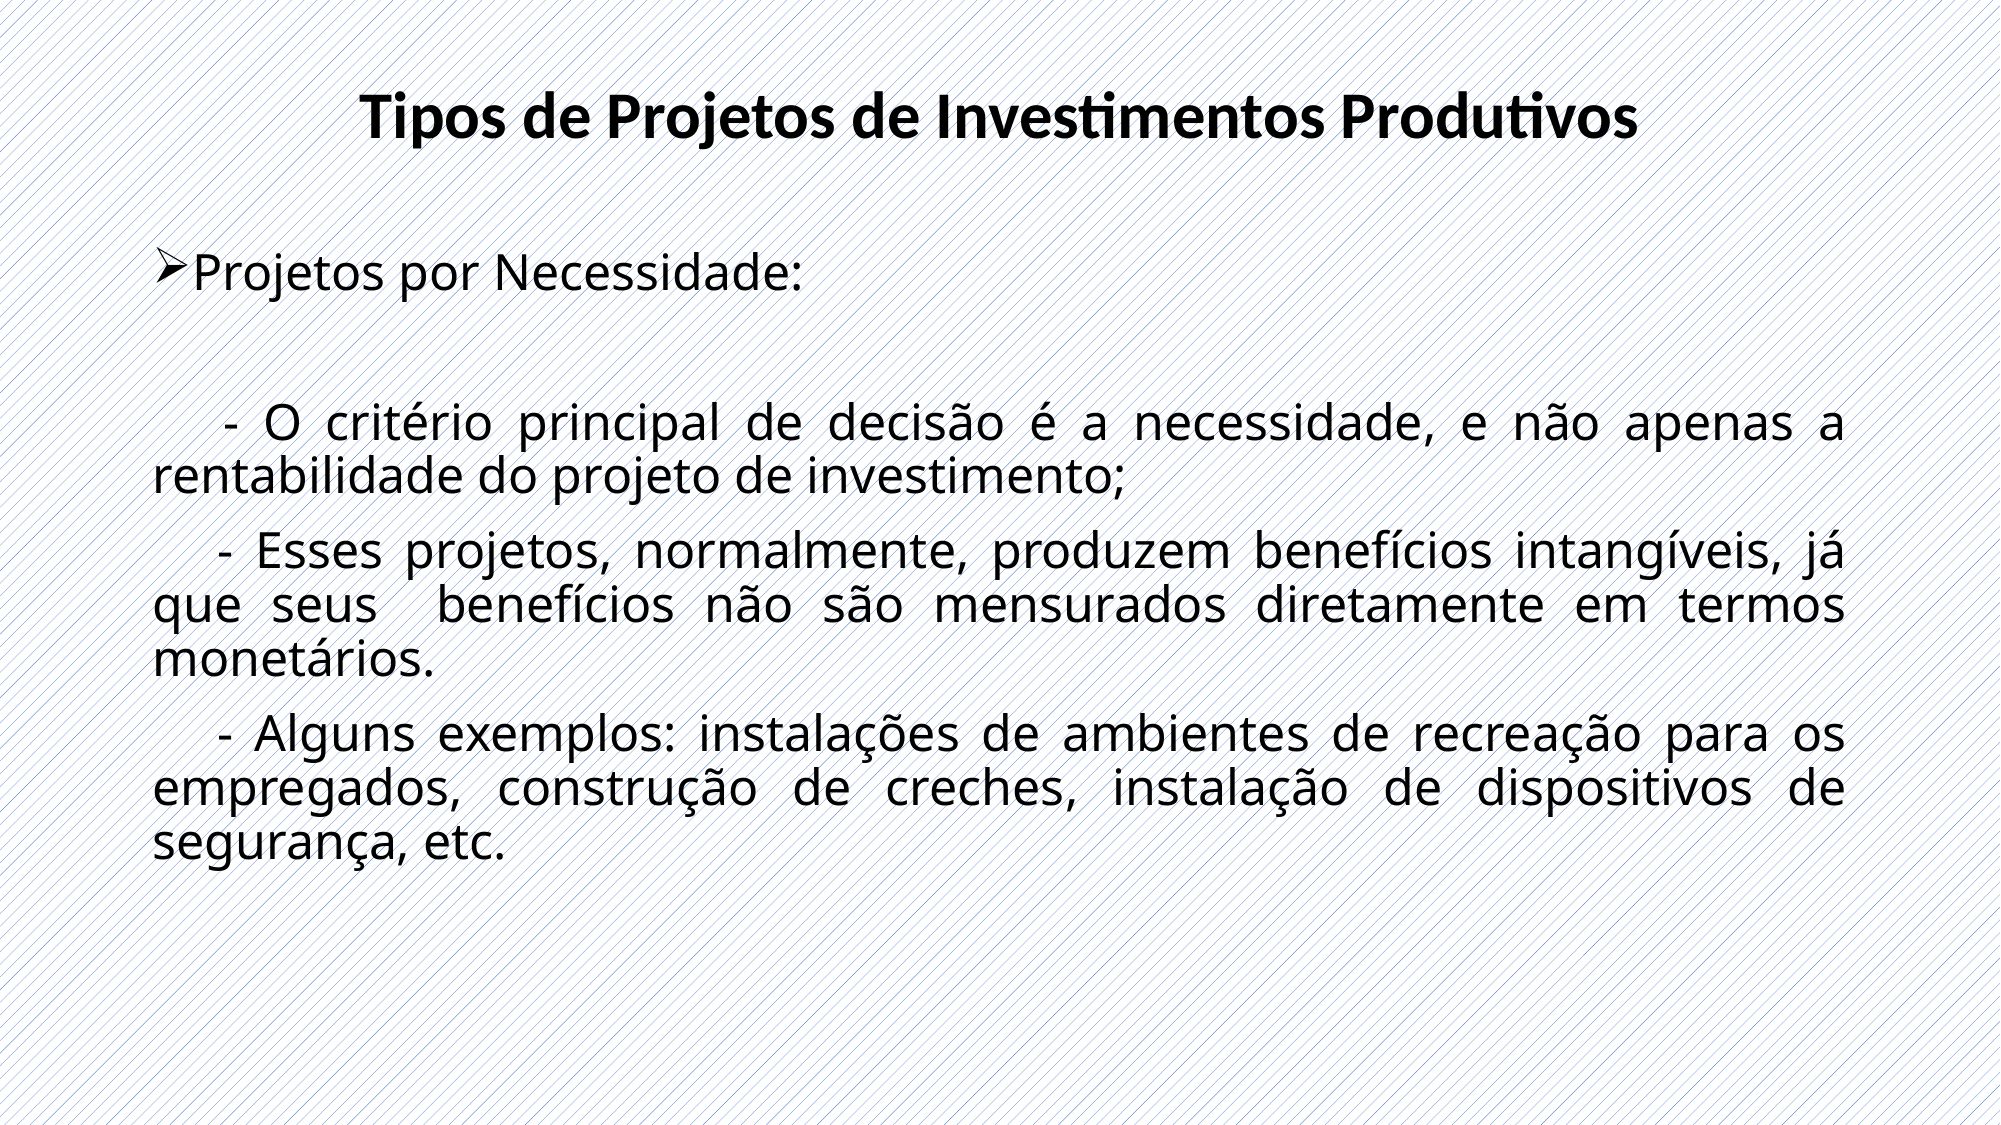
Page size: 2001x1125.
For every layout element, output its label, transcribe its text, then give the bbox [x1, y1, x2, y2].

title Tipos de Projetos de Investimentos Produtivos [137, 59, 1863, 173]
list Projetos por Necessidade: - O critério principal de decisão é a necessidade, e não apenas a rentabilidade do projeto de investimento; - Esses projetos, normalmente, produzem benefícios intangíveis, já que seus benefícios não são mensurados diretamente em termos monetários. - Alguns exemplos: instalações de ambientes de recreação para os empregados, construção de creches, instalação de dispositivos de segurança, etc. [137, 173, 1863, 1014]
